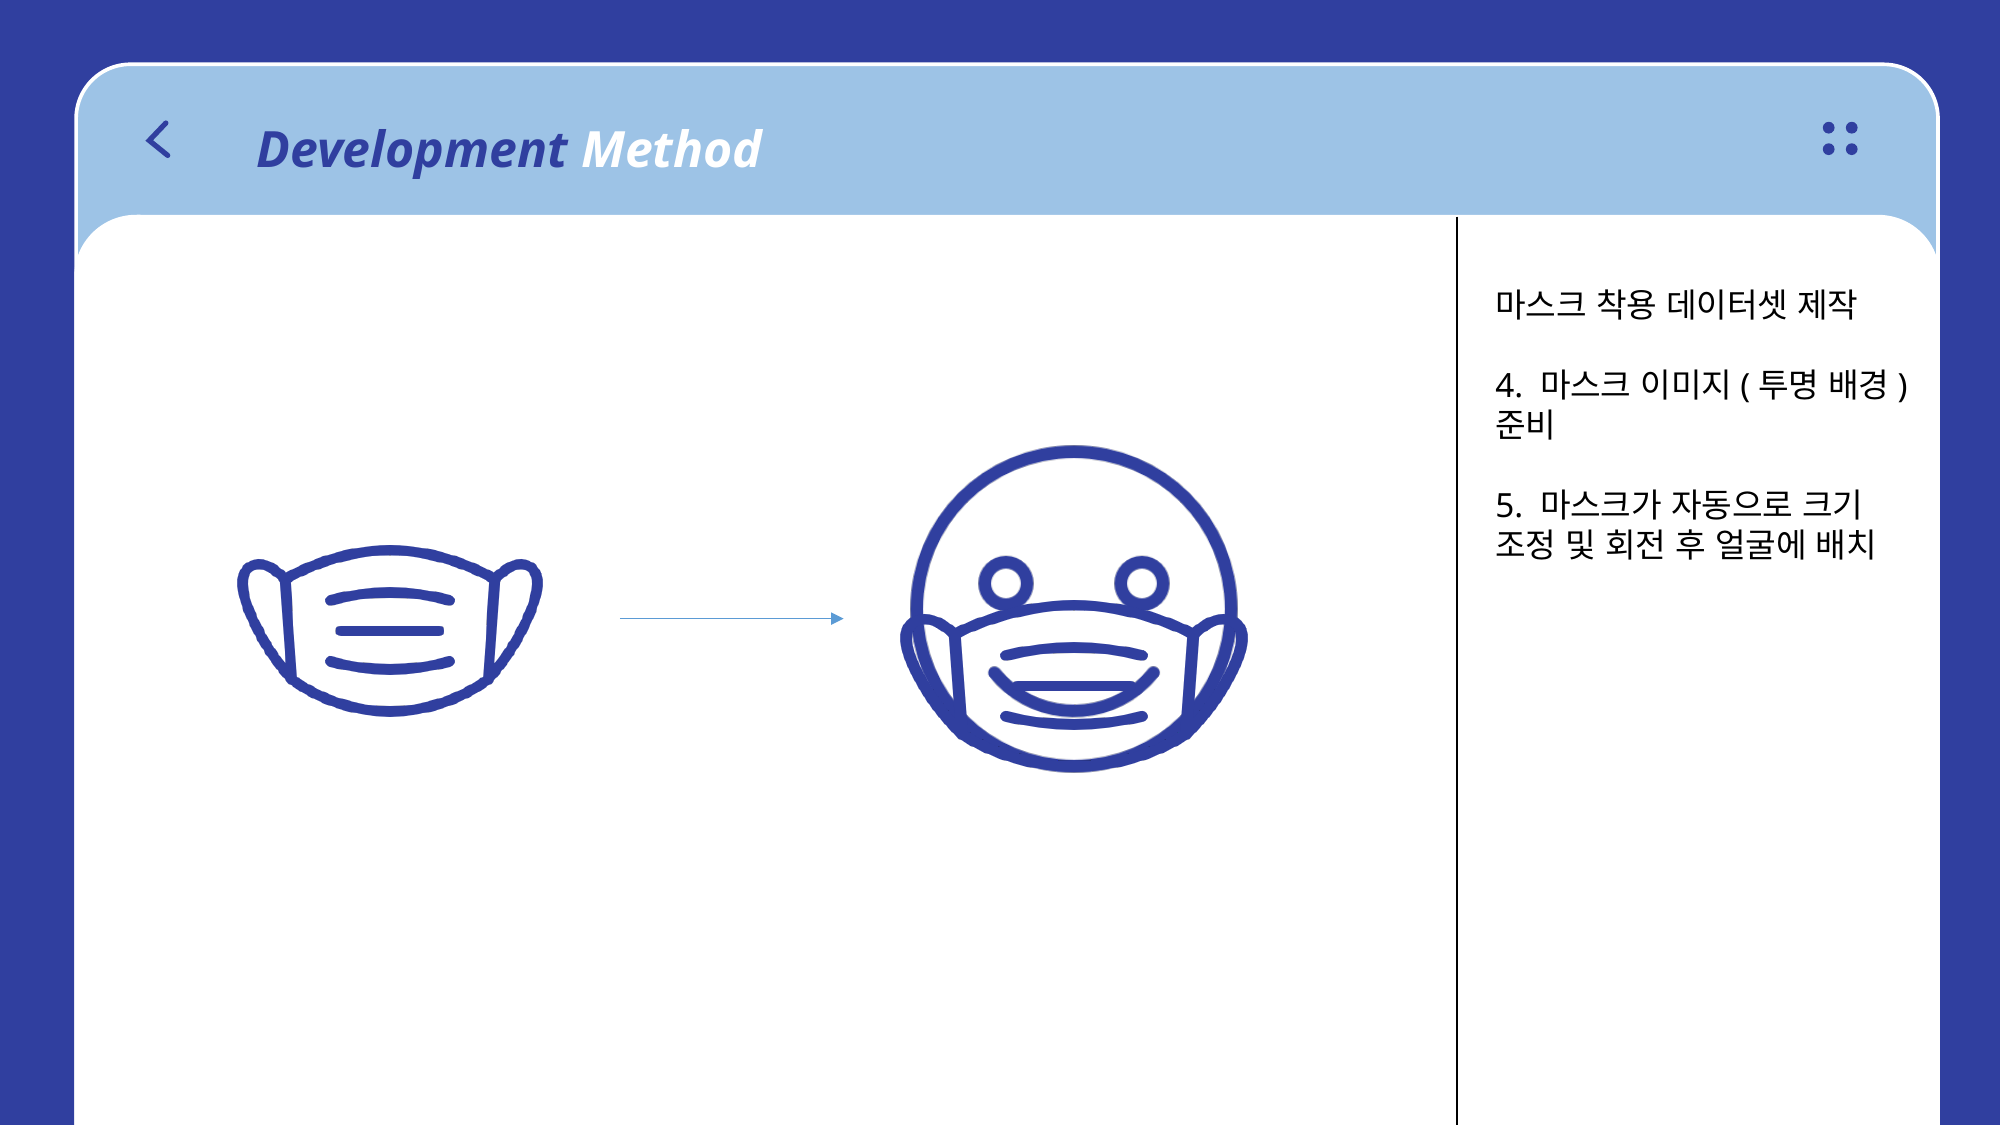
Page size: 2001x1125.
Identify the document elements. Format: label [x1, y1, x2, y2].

picture [870, 405, 1278, 854]
text_box [76, 64, 1938, 1125]
picture [221, 462, 558, 799]
